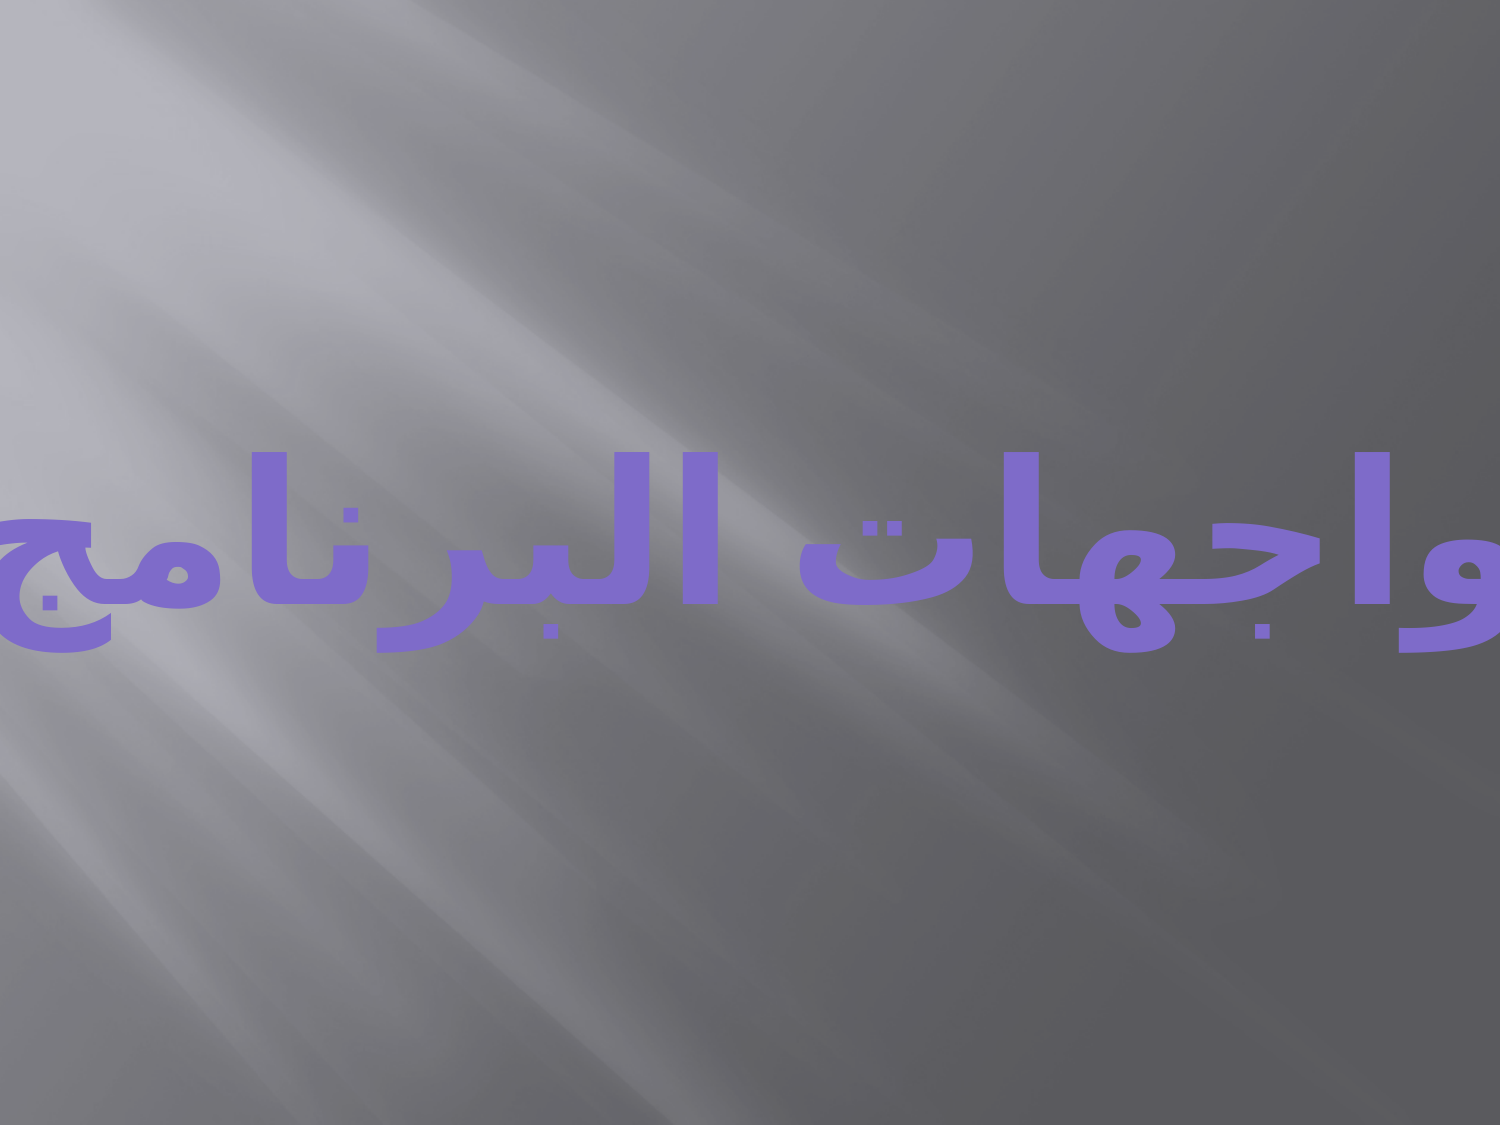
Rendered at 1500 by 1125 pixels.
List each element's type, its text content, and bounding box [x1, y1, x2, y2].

text_box واجهات البرنامج [0, 397, 1500, 653]
